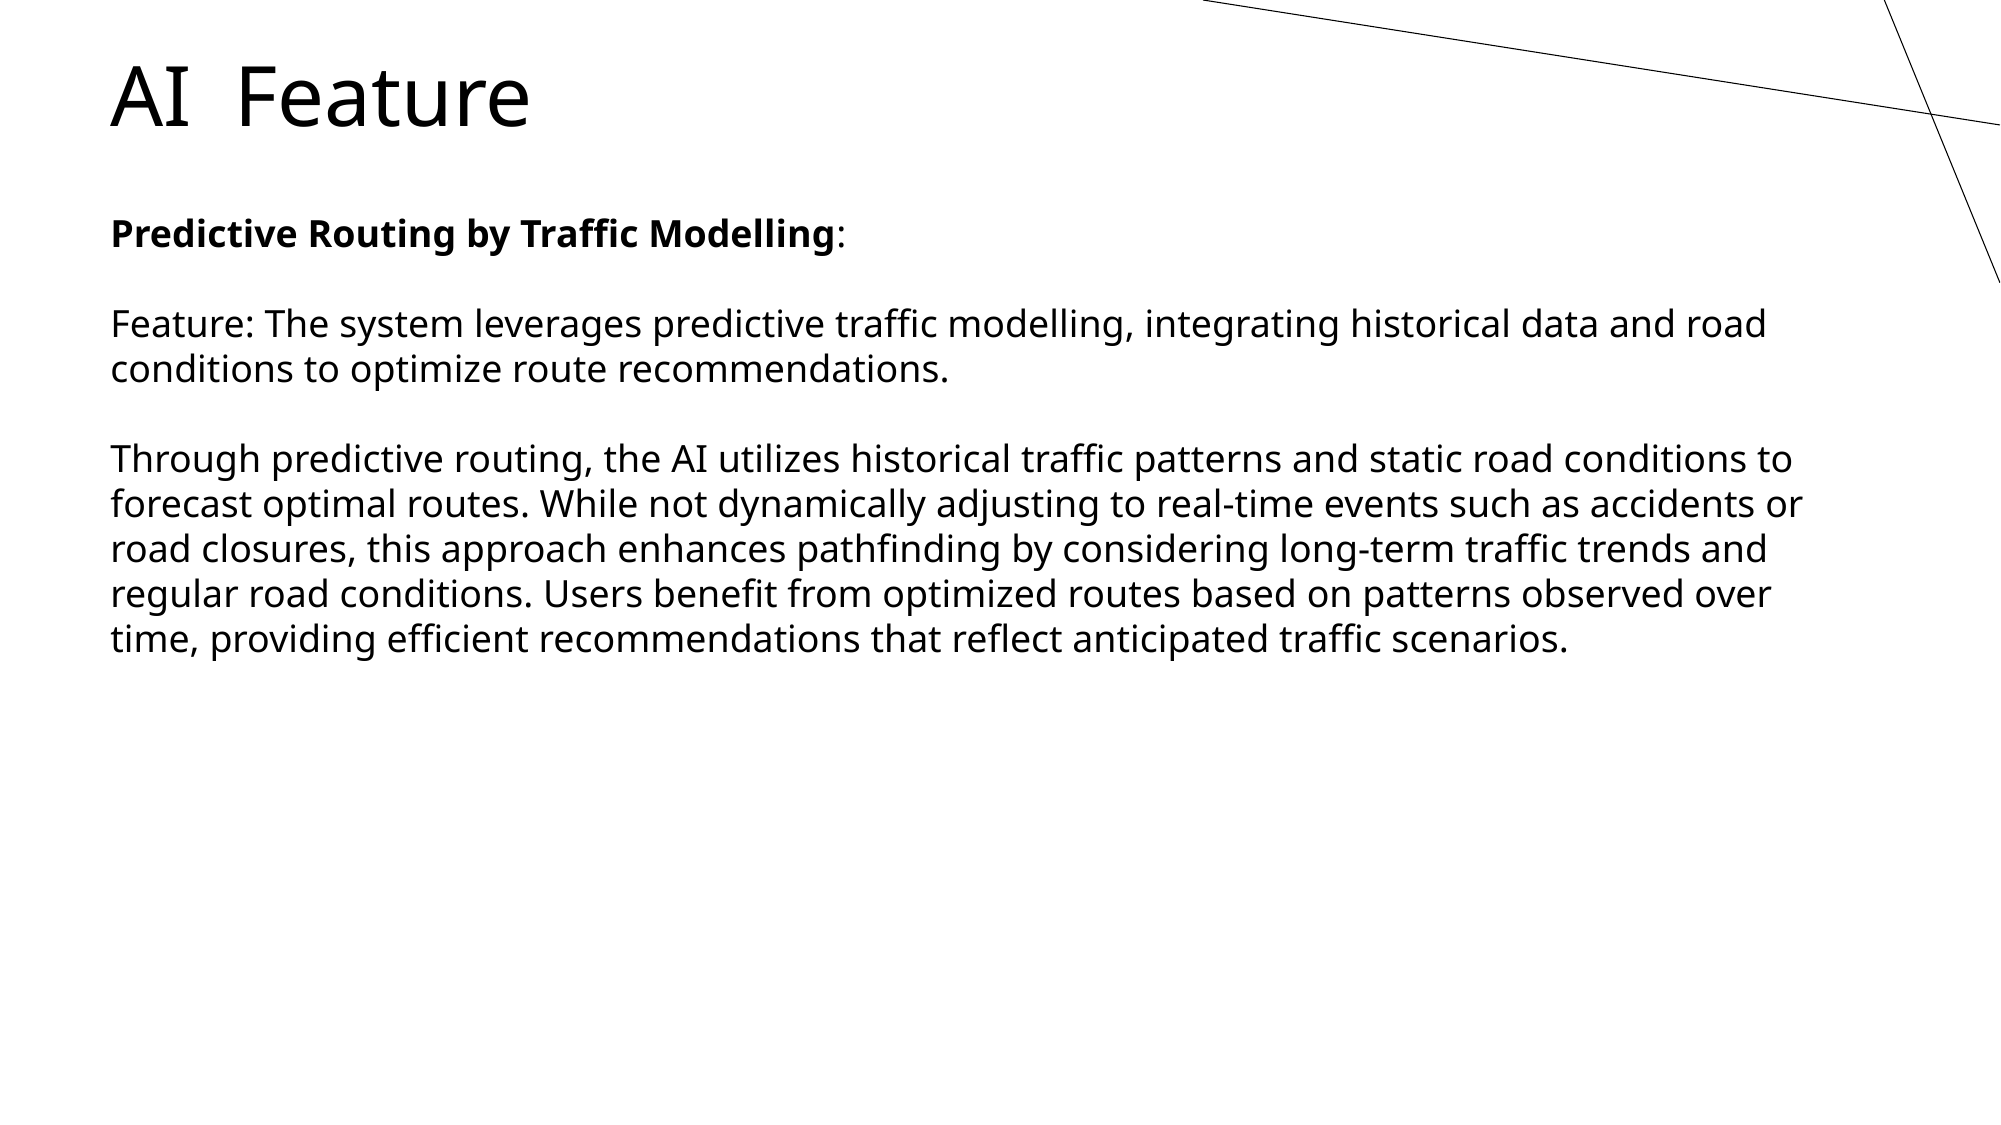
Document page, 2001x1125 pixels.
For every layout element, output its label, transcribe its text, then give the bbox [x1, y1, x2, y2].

text_box Predictive Routing by Traffic Modelling: Feature: The system leverages predictive traffic modelling, integrating historical data and road conditions to optimize route recommendations. Through predictive routing, the AI utilizes historical traffic patterns and static road conditions to forecast optimal routes. While not dynamically adjusting to real-time events such as accidents or road closures, this approach enhances pathfinding by considering long-term traffic trends and regular road conditions. Users benefit from optimized routes based on patterns observed over time, providing efficient recommendations that reflect anticipated traffic scenarios. [95, 202, 1839, 713]
text_box AI Feature [95, 35, 1077, 151]
